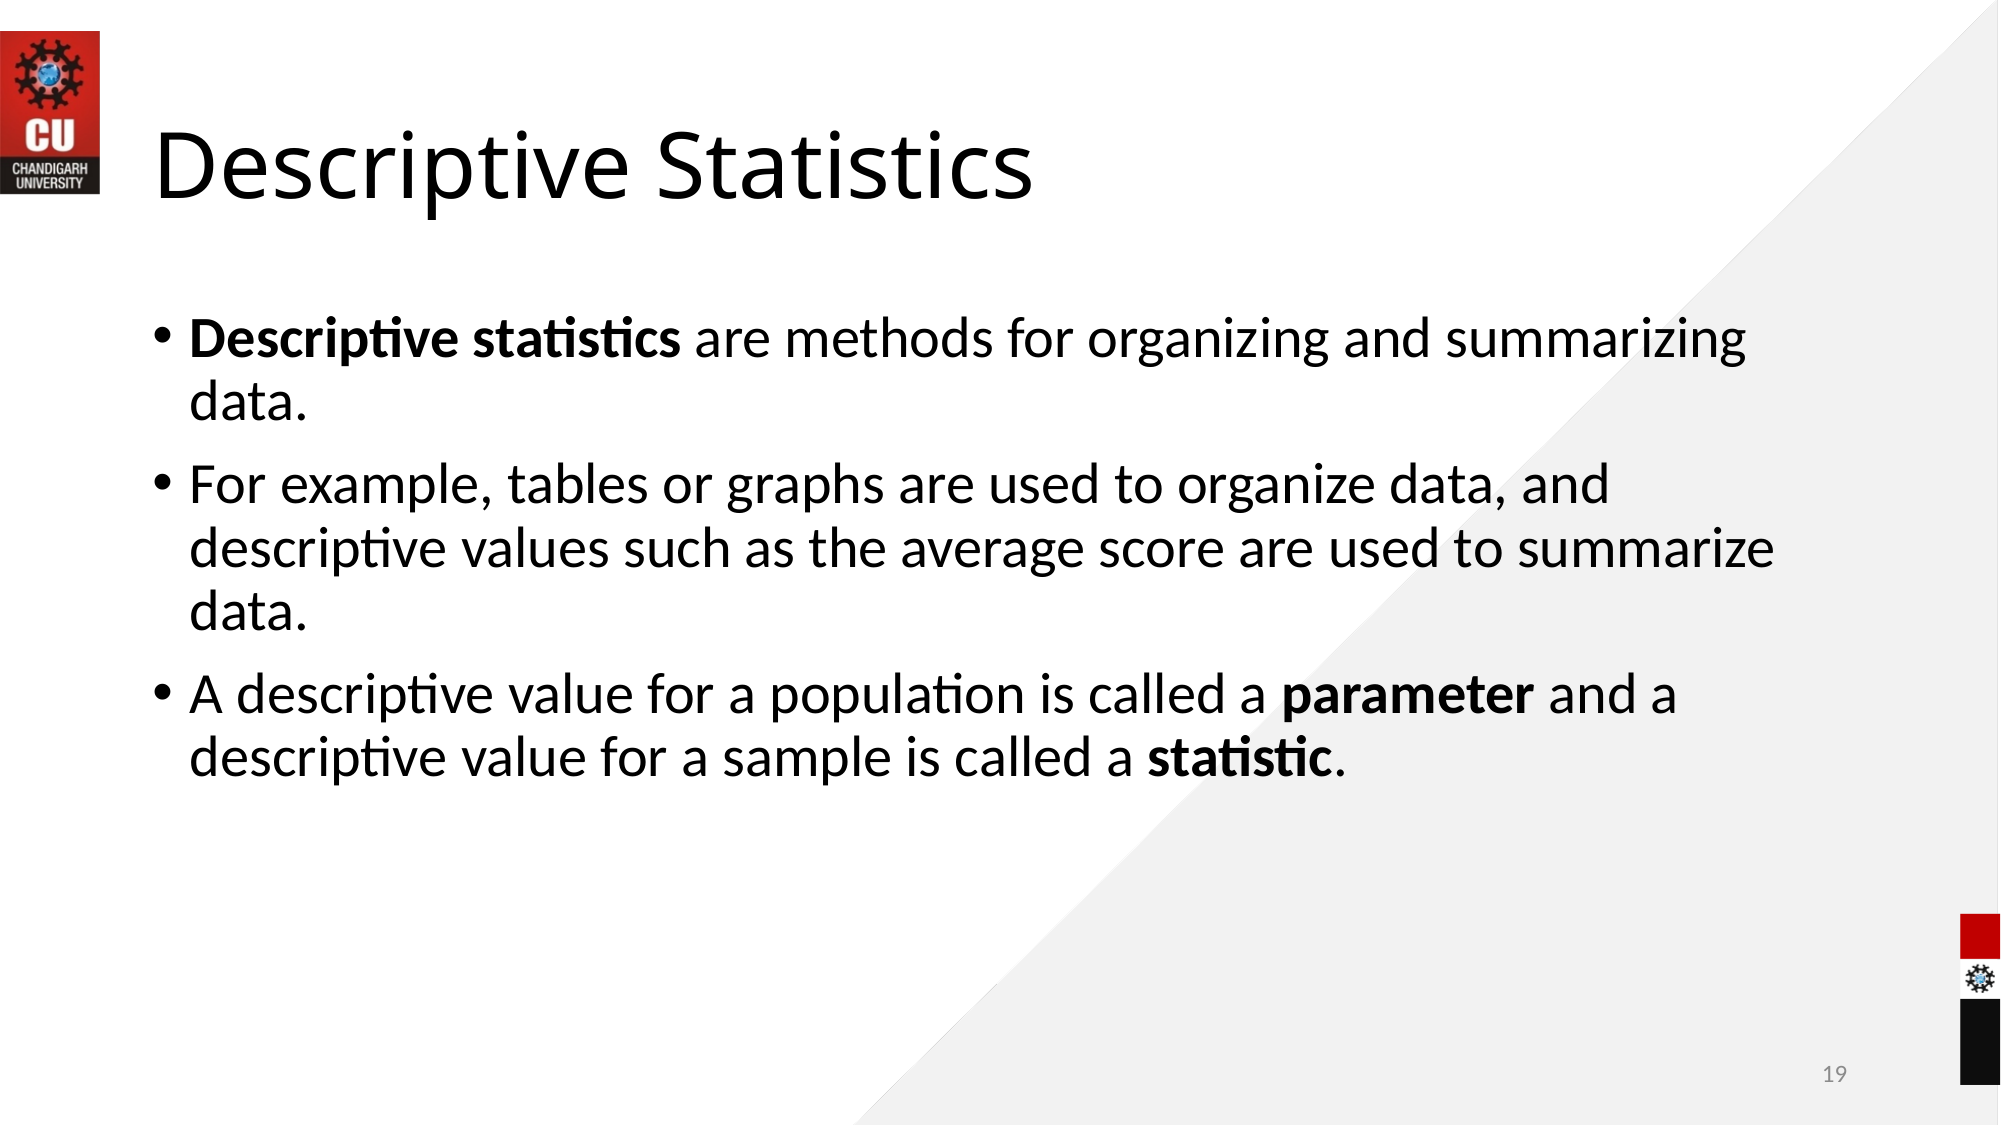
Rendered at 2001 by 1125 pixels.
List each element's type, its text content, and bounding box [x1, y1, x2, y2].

slide_number 19 [1412, 1042, 1863, 1103]
list Descriptive statistics are methods for organizing and summarizing data. For example, tables or graphs are used to organize data, and descriptive values such as the average score are used to summarize data. A descriptive value for a population is called a parameter and a descriptive value for a sample is called a statistic. [137, 299, 1863, 1014]
picture [0, 0, 2001, 1125]
title Descriptive Statistics [137, 59, 1863, 278]
